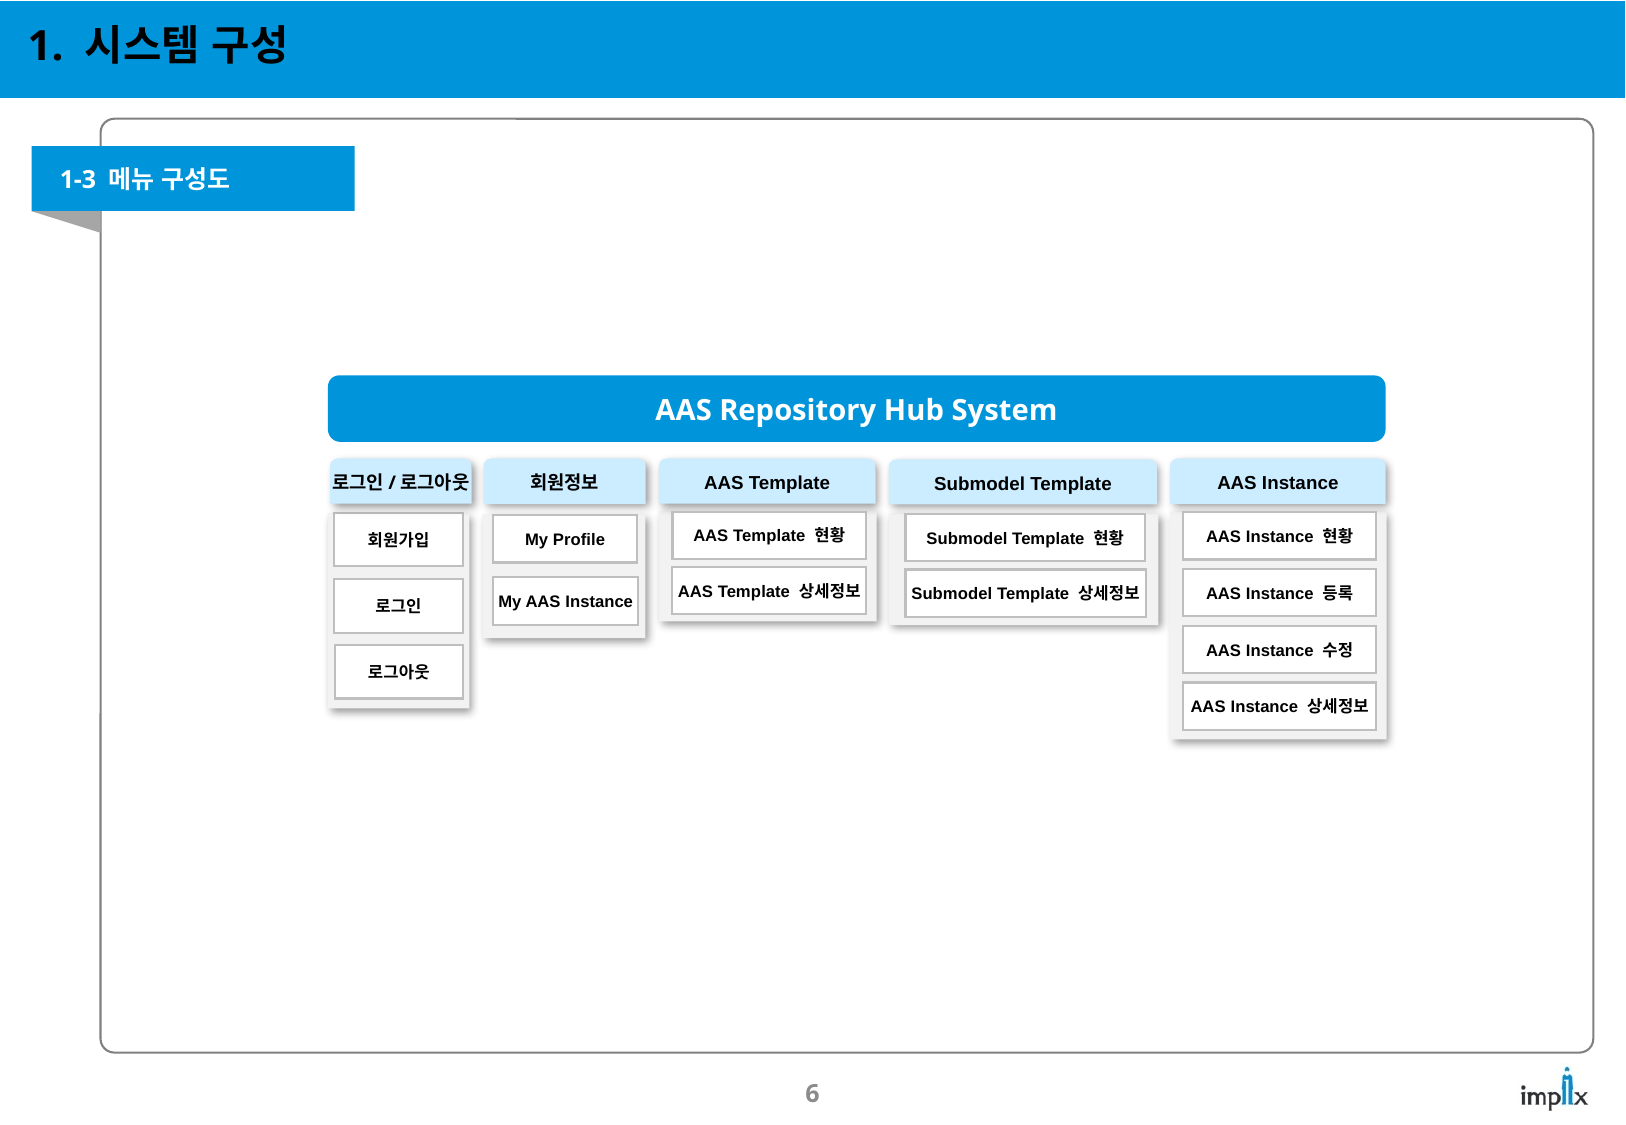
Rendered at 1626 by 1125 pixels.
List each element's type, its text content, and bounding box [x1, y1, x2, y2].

text_box 1. 시스템 구성 [12, 0, 925, 88]
picture [1516, 1063, 1591, 1112]
list 1-3 메뉴 구성도 [44, 151, 355, 206]
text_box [327, 375, 1387, 740]
